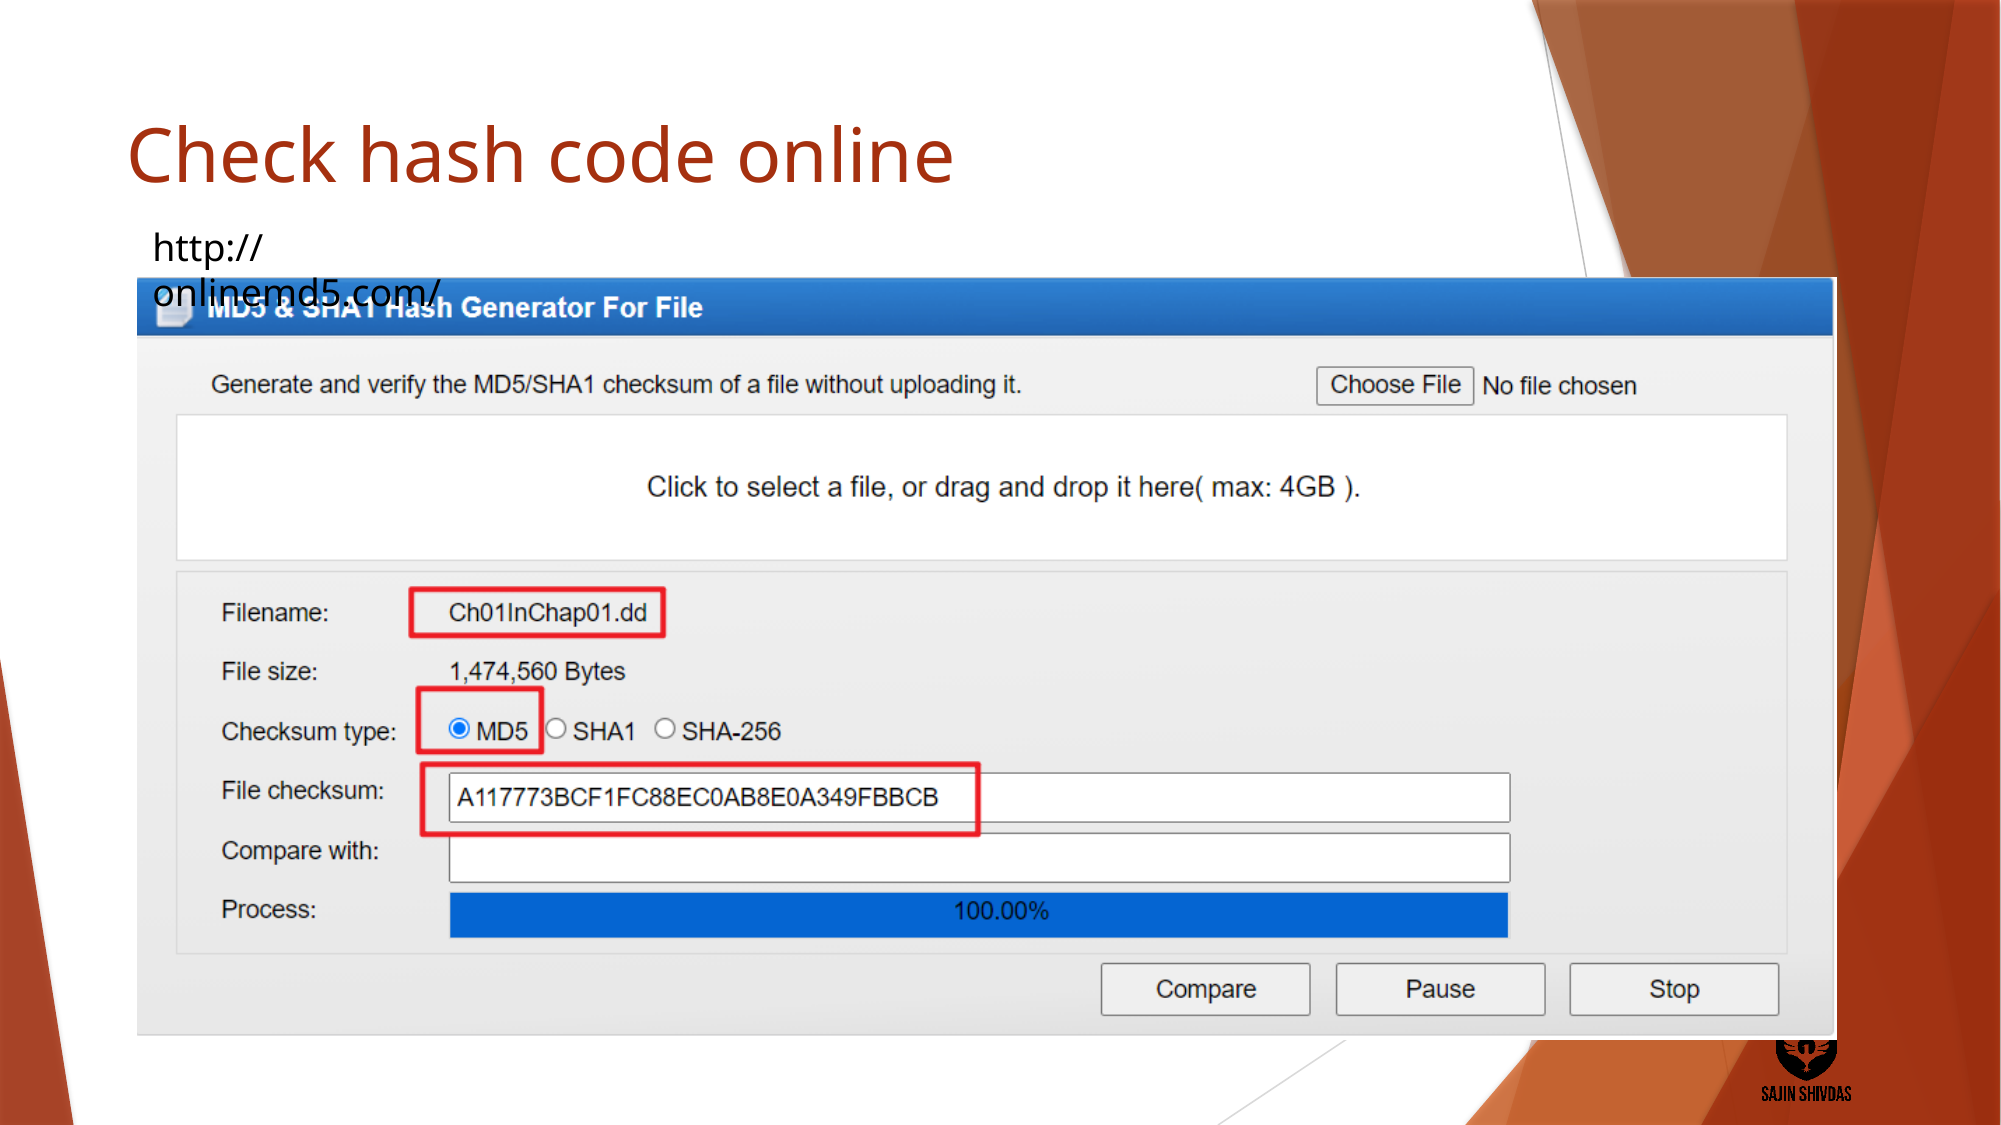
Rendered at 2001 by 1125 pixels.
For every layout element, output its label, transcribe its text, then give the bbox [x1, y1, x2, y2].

title Check hash code online [111, 99, 1522, 317]
picture [136, 276, 1864, 1113]
text_box http://onlinemd5.com/ [137, 216, 560, 276]
